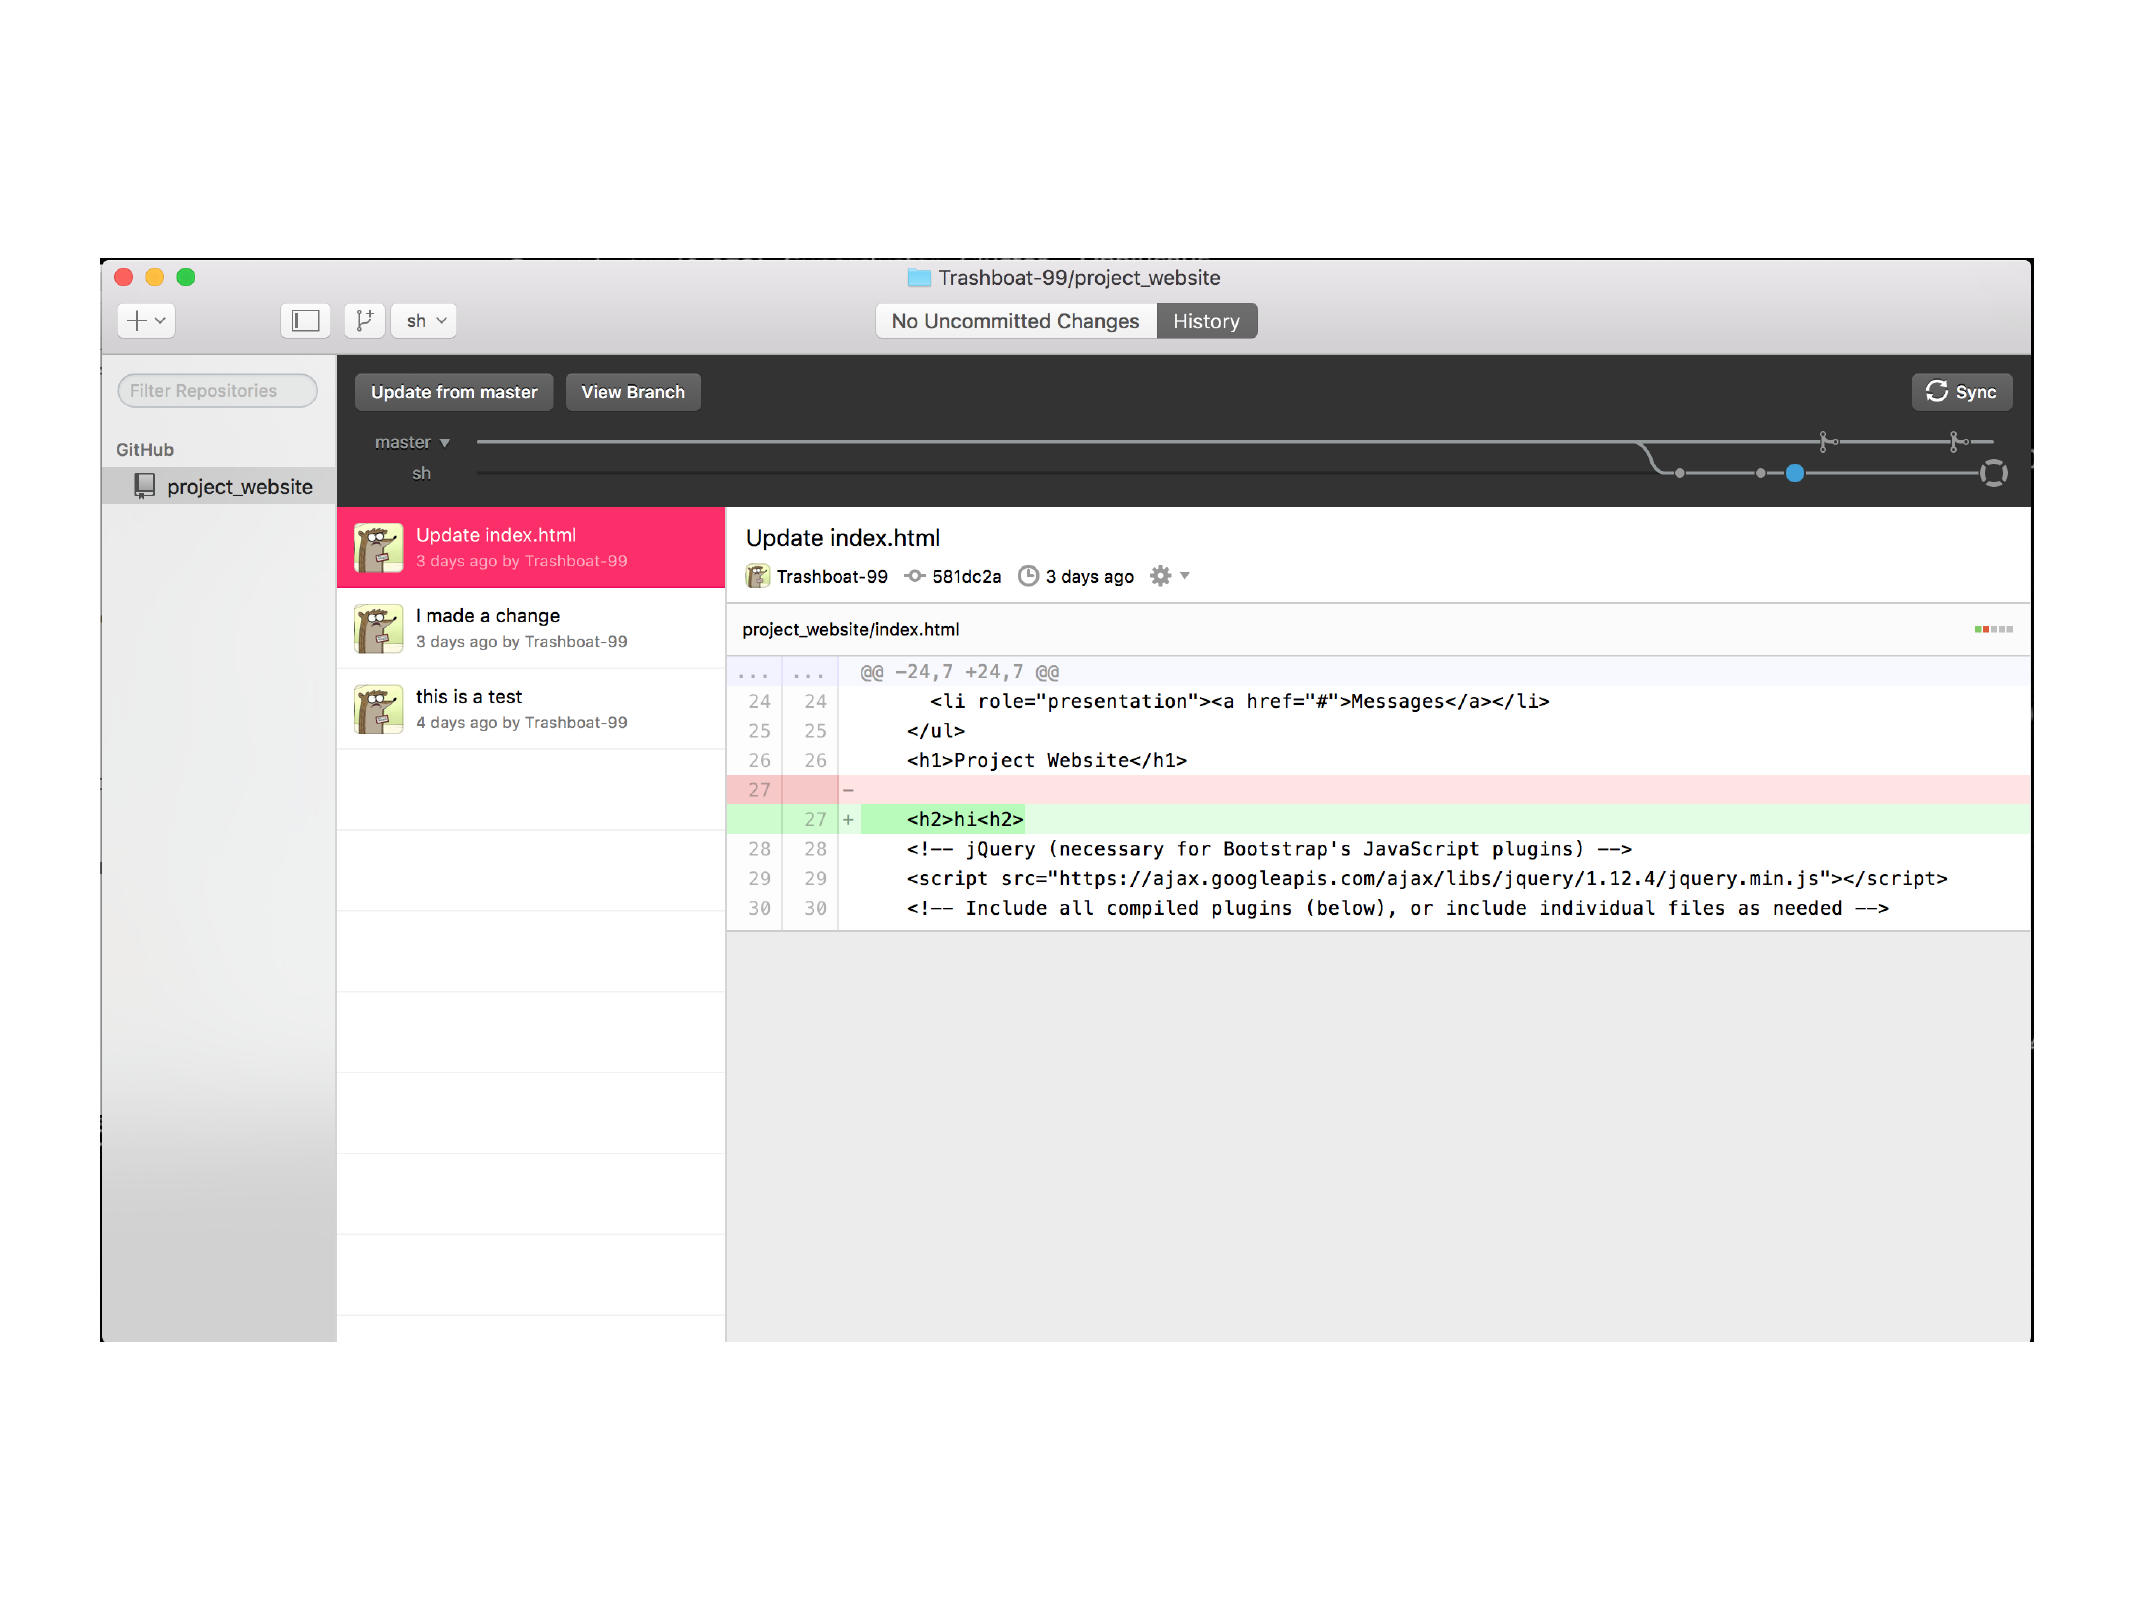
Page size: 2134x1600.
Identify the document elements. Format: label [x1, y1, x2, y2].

picture [99, 258, 2034, 1342]
